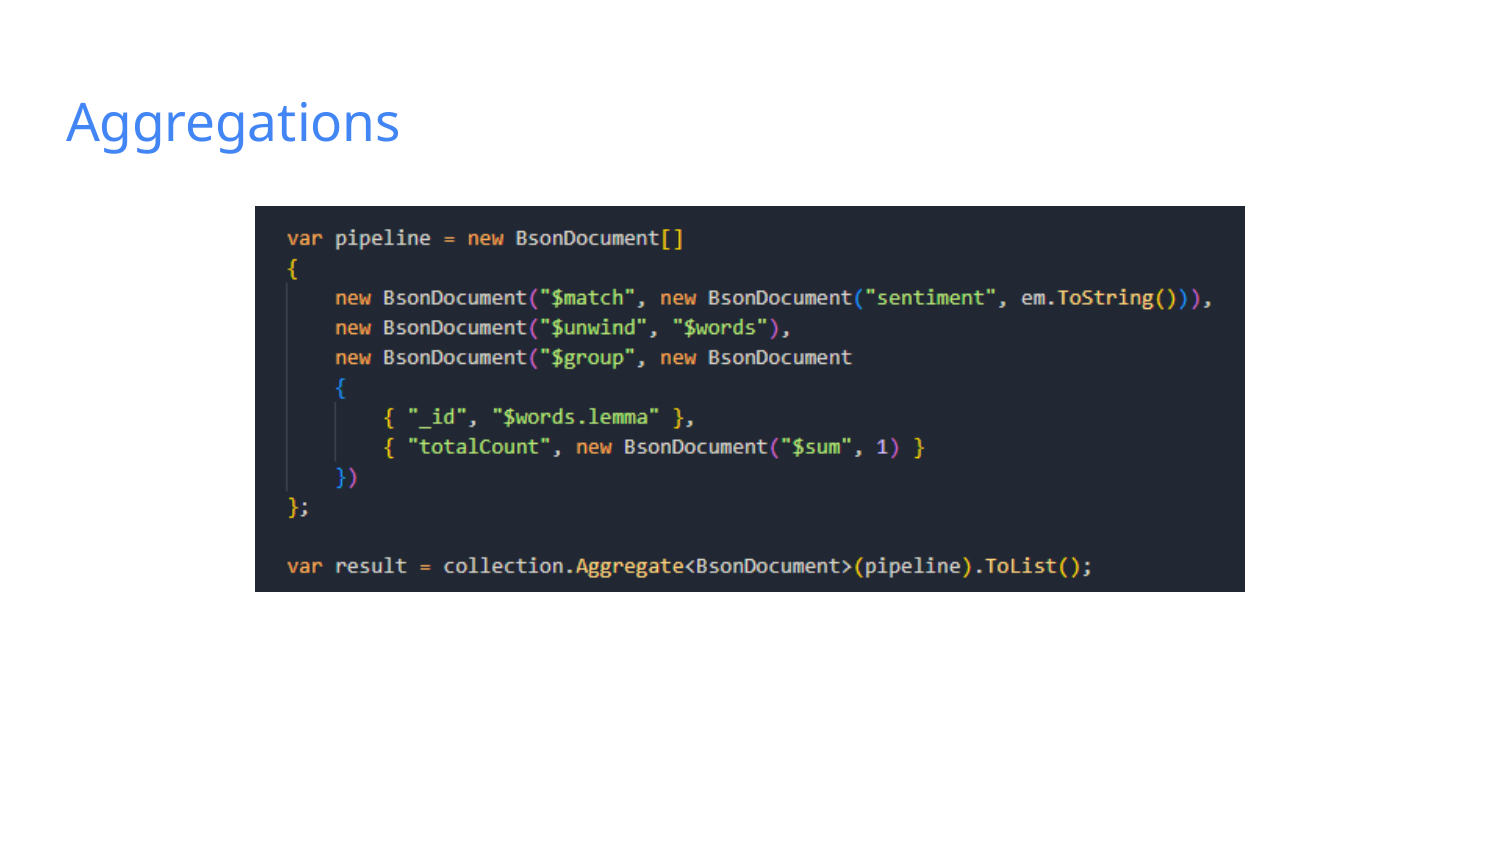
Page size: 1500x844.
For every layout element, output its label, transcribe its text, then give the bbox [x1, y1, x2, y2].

title Aggregations [51, 72, 1449, 167]
picture [255, 206, 1245, 592]
